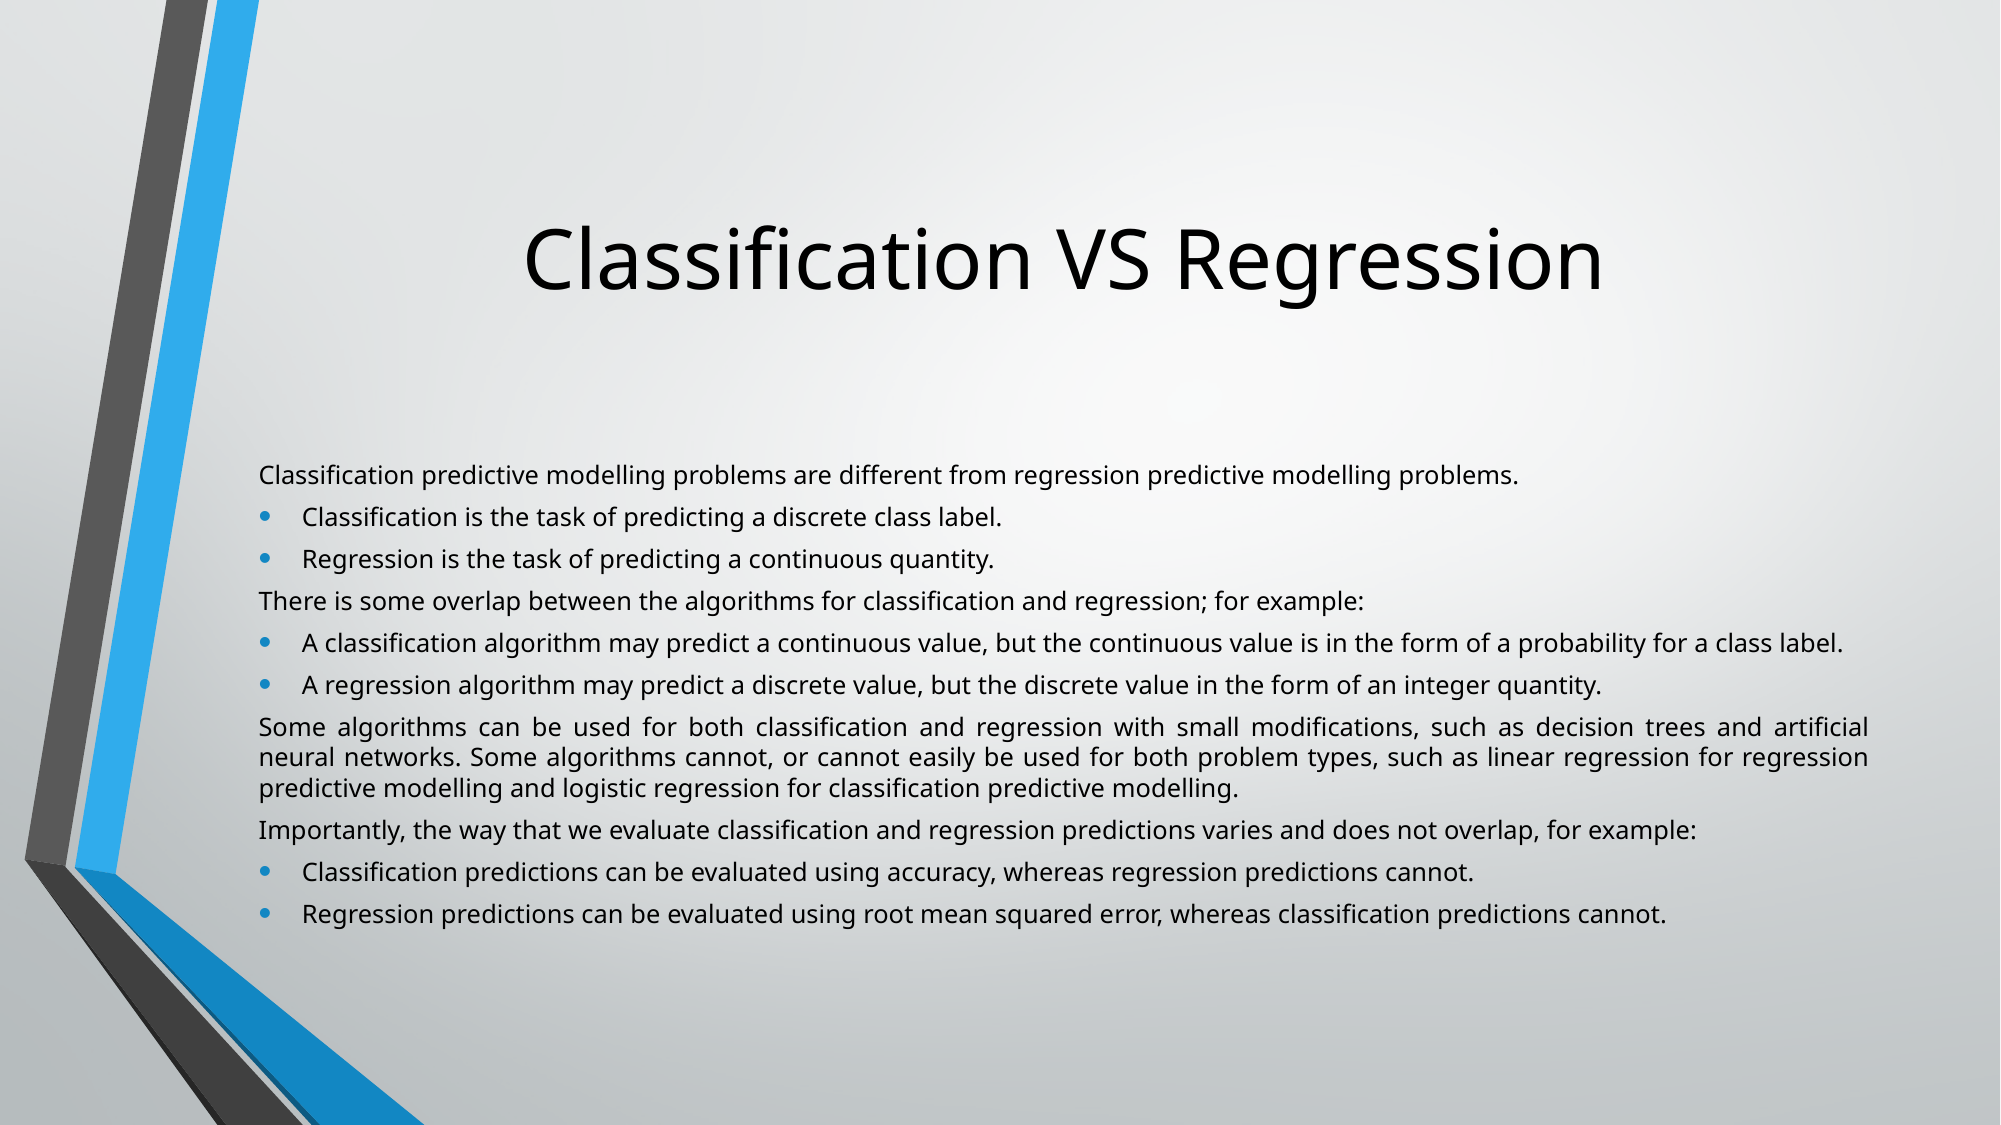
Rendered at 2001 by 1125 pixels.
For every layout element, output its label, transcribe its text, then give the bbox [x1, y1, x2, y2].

list Classification predictive modelling problems are different from regression predictive modelling problems. Classification is the task of predicting a discrete class label. Regression is the task of predicting a continuous quantity. There is some overlap between the algorithms for classification and regression; for example: A classification algorithm may predict a continuous value, but the continuous value is in the form of a probability for a class label. A regression algorithm may predict a discrete value, but the discrete value in the form of an integer quantity. Some algorithms can be used for both classification and regression with small modifications, such as decision trees and artificial neural networks. Some algorithms cannot, or cannot easily be used for both problem types, such as linear regression for regression predictive modelling and logistic regression for classification predictive modelling. Importantly, the way that we evaluate classification and regression predictions varies and does not overlap, for example: Classification predictions can be evaluated using accuracy, whereas regression predictions cannot. Regression predictions can be evaluated using root mean squared error, whereas classification predictions cannot. [243, 437, 1887, 950]
title Classification VS Regression [243, 112, 1887, 400]
